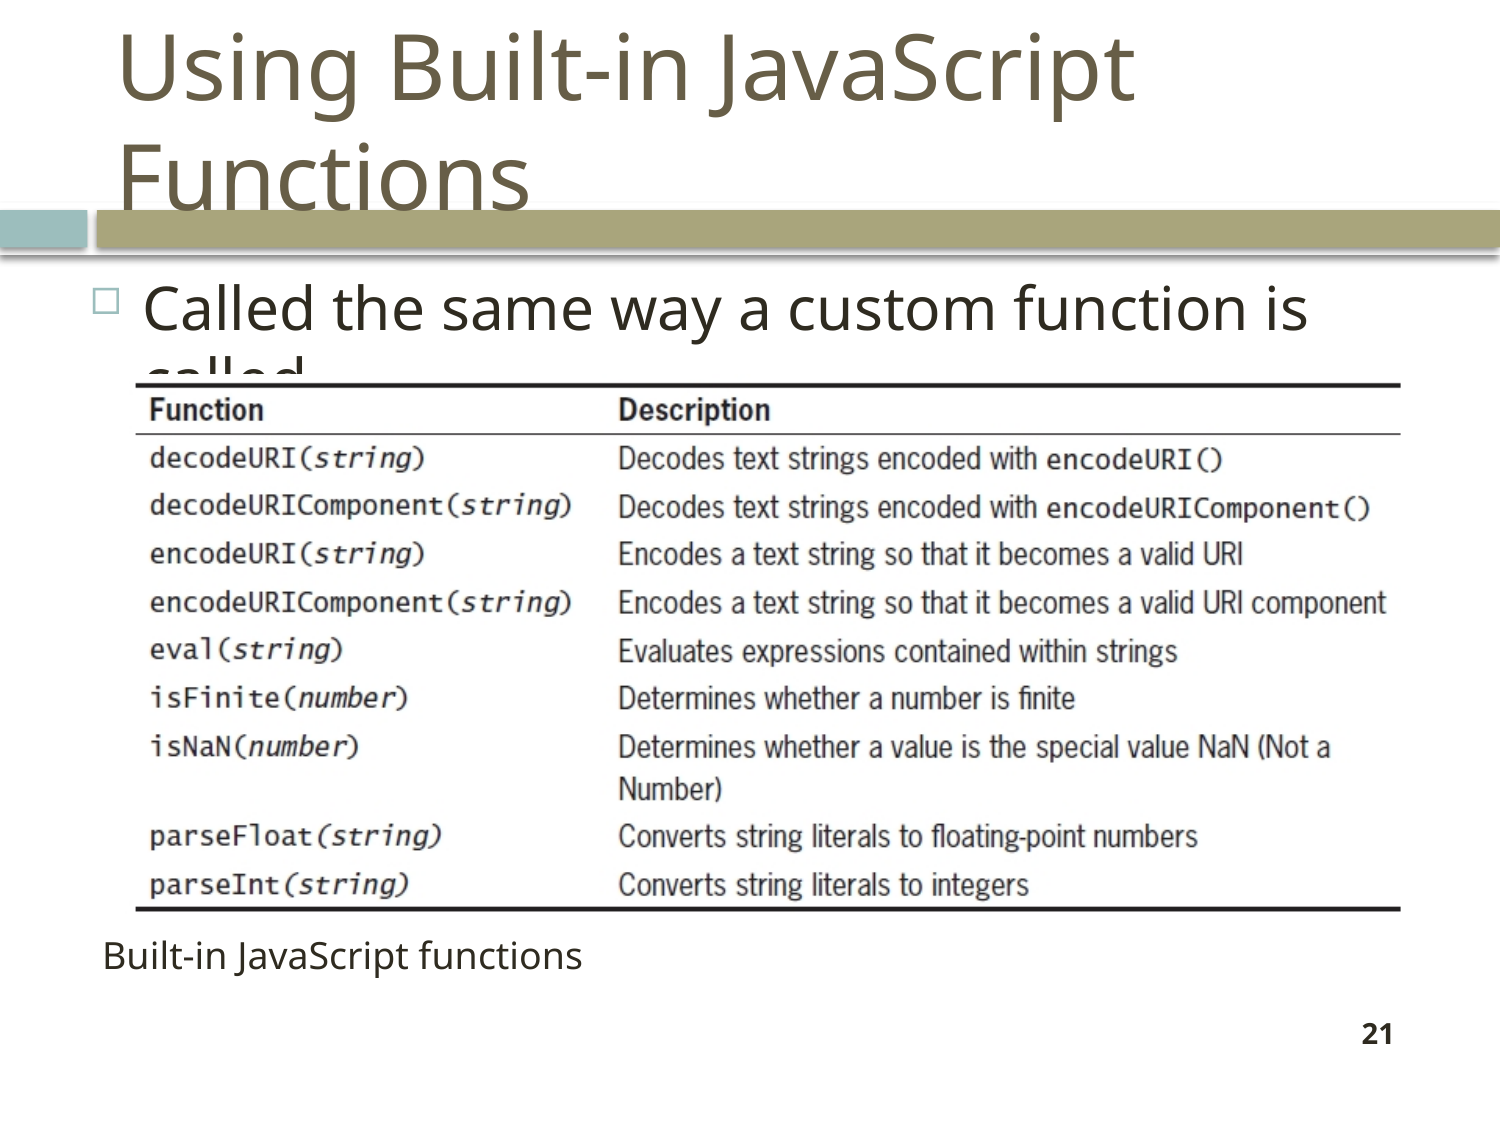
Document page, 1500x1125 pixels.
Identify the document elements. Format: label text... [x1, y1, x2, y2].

text_box Built-in JavaScript functions [87, 924, 599, 985]
picture [124, 374, 1415, 918]
title Using Built-in JavaScript Functions [100, 37, 1438, 200]
list Called the same way a custom function is called [75, 262, 1425, 400]
slide_number 21 [1316, 999, 1440, 1071]
